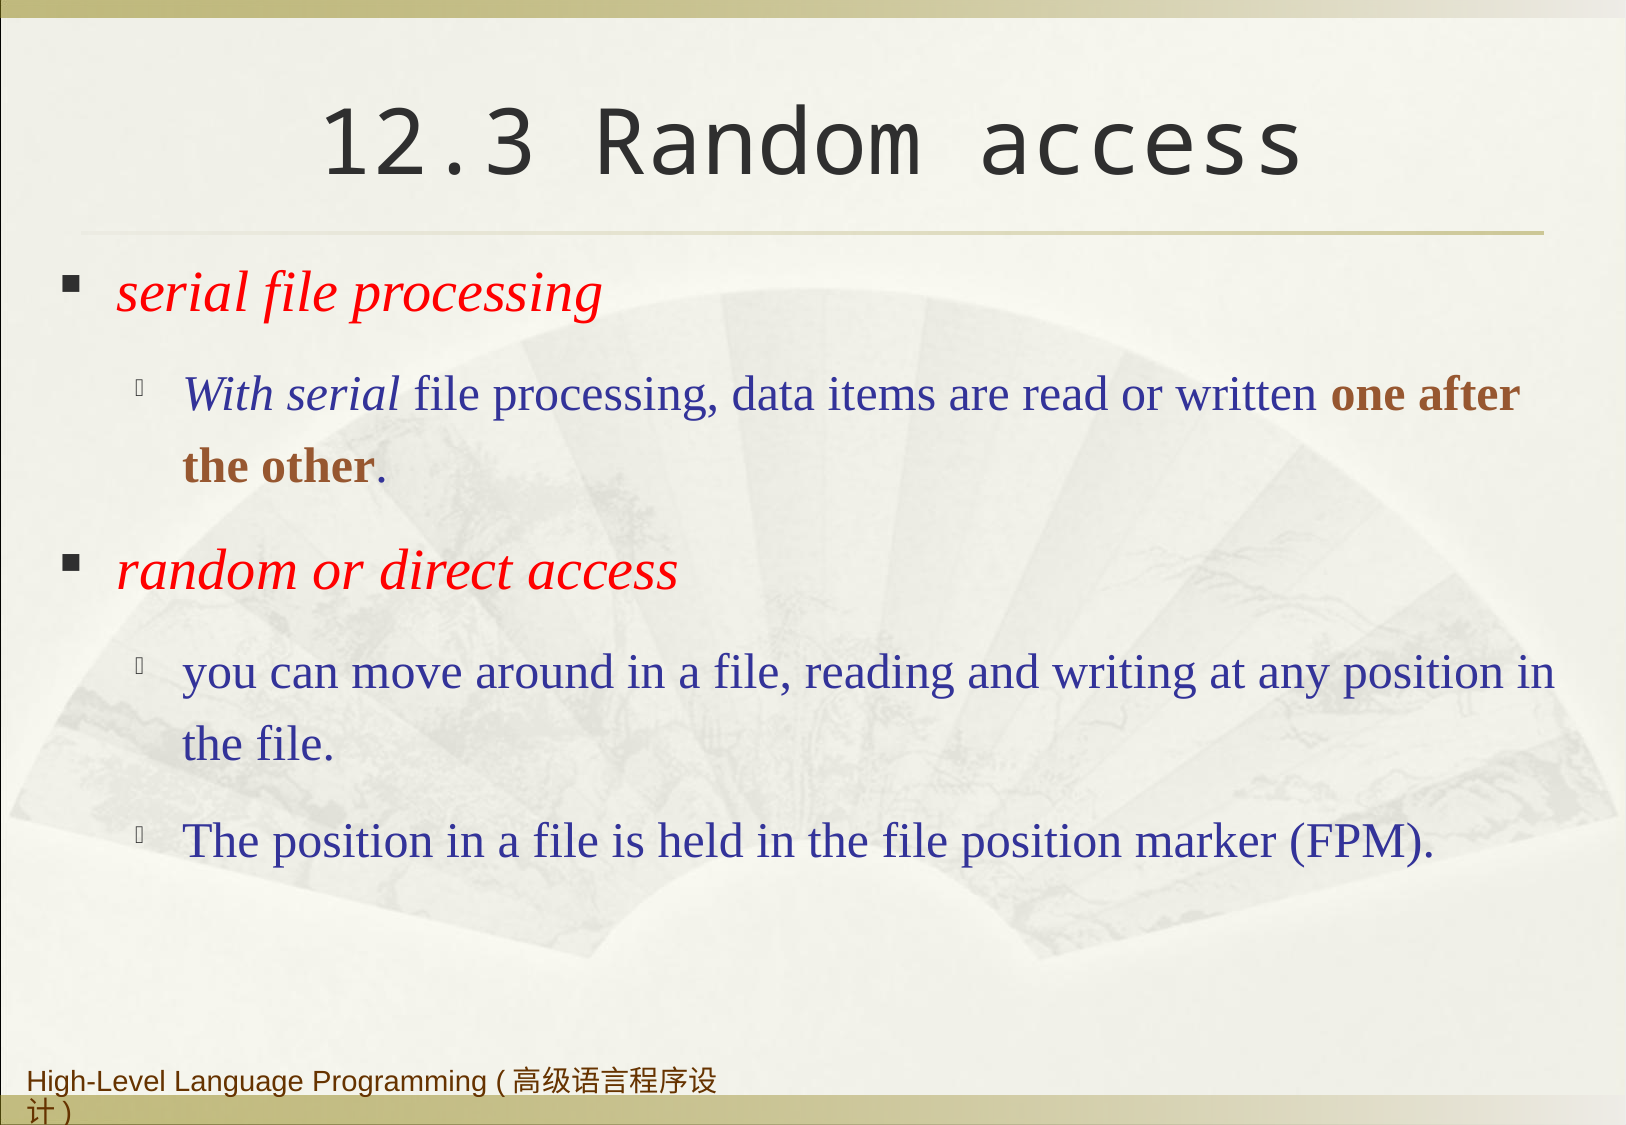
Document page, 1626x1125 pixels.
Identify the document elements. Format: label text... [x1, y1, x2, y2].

title 12.3 Random access [81, 44, 1544, 231]
list serial file processing With serial file processing, data items are read or written one after the other. random or direct access you can move around in a file, reading and writing at any position in the file. The position in a file is held in the file position marker (FPM). [45, 231, 1580, 1001]
picture [0, 0, 1626, 1125]
